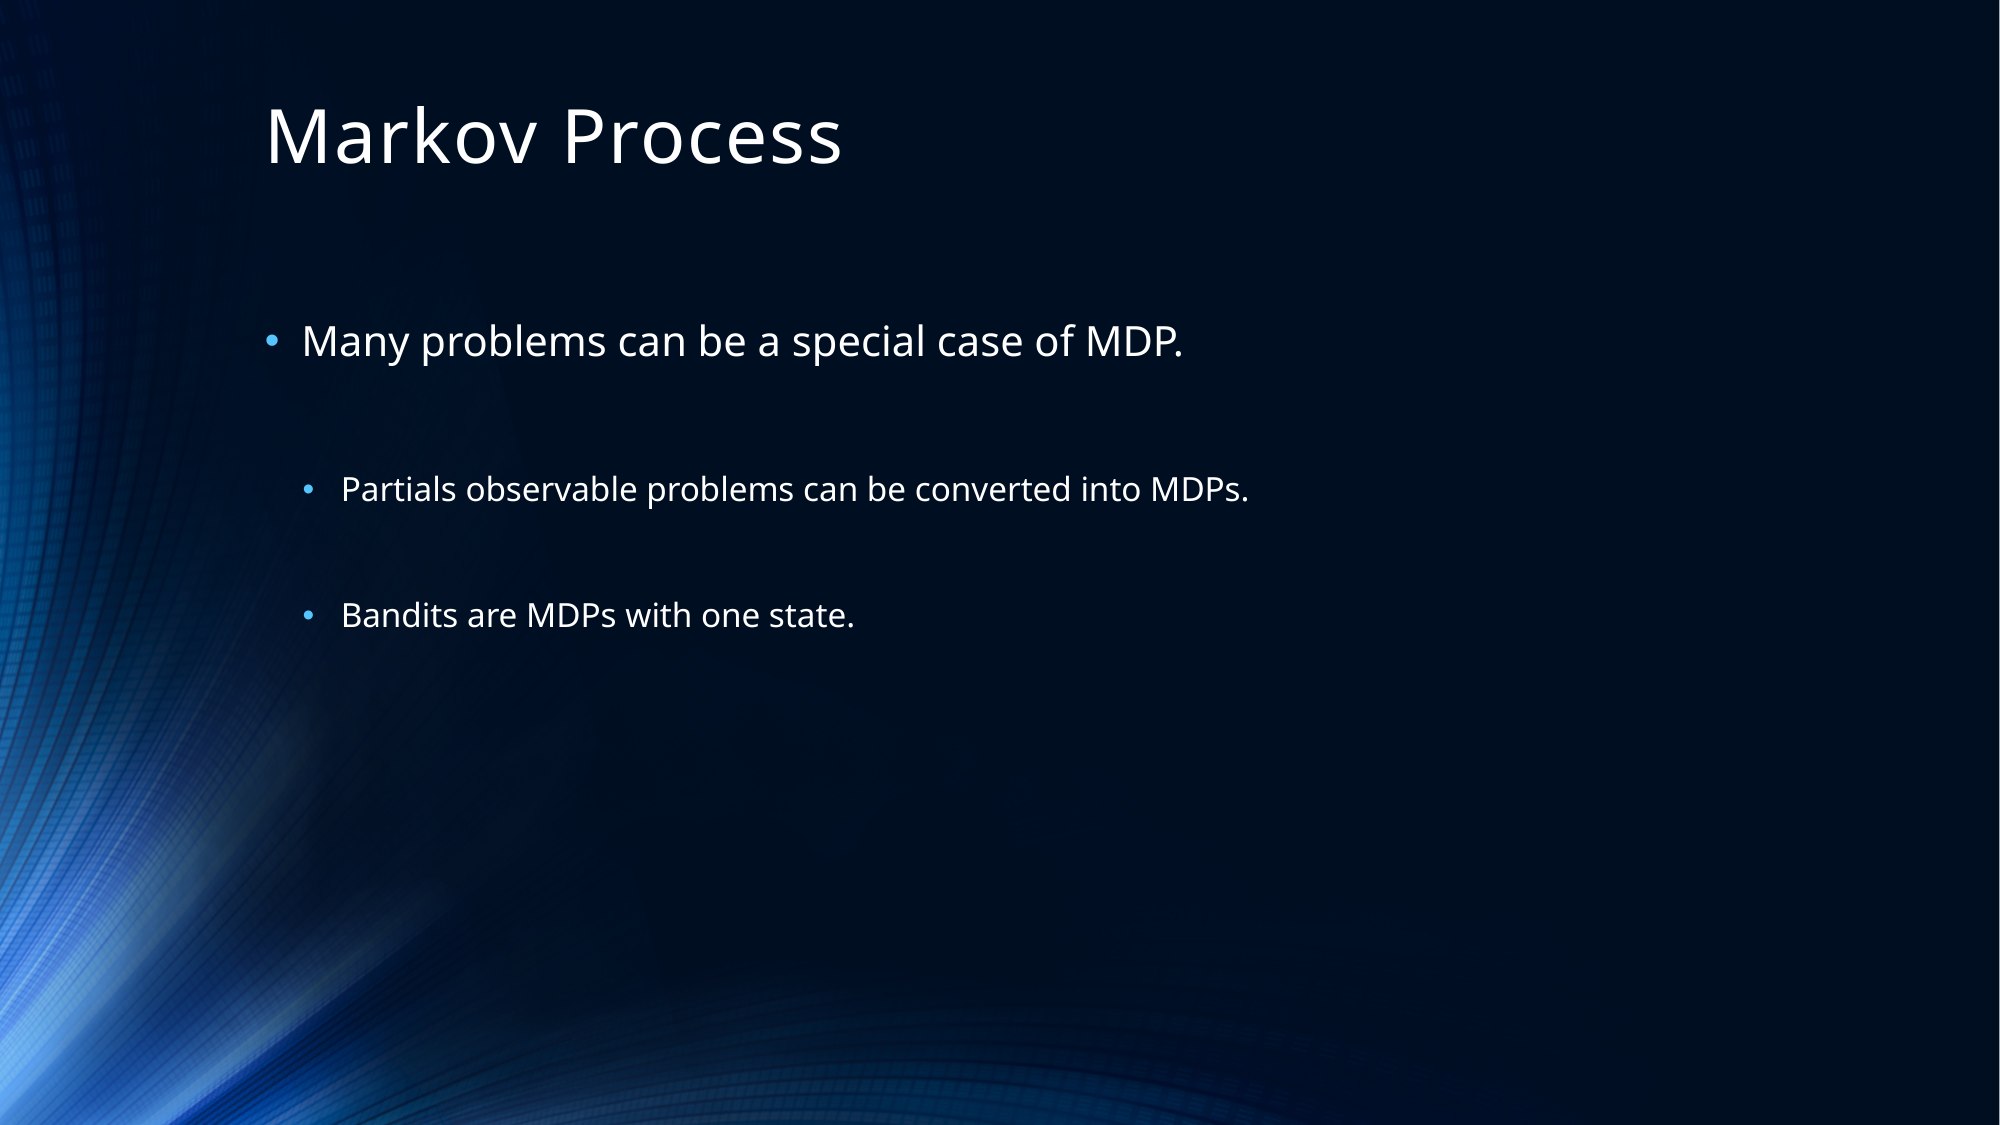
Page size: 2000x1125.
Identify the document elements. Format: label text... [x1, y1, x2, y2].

list Many problems can be a special case of MDP. Partials observable problems can be converted into MDPs. Bandits are MDPs with one state. [249, 312, 1749, 988]
picture [0, 0, 2000, 1125]
title Markov Process [249, 62, 1750, 188]
